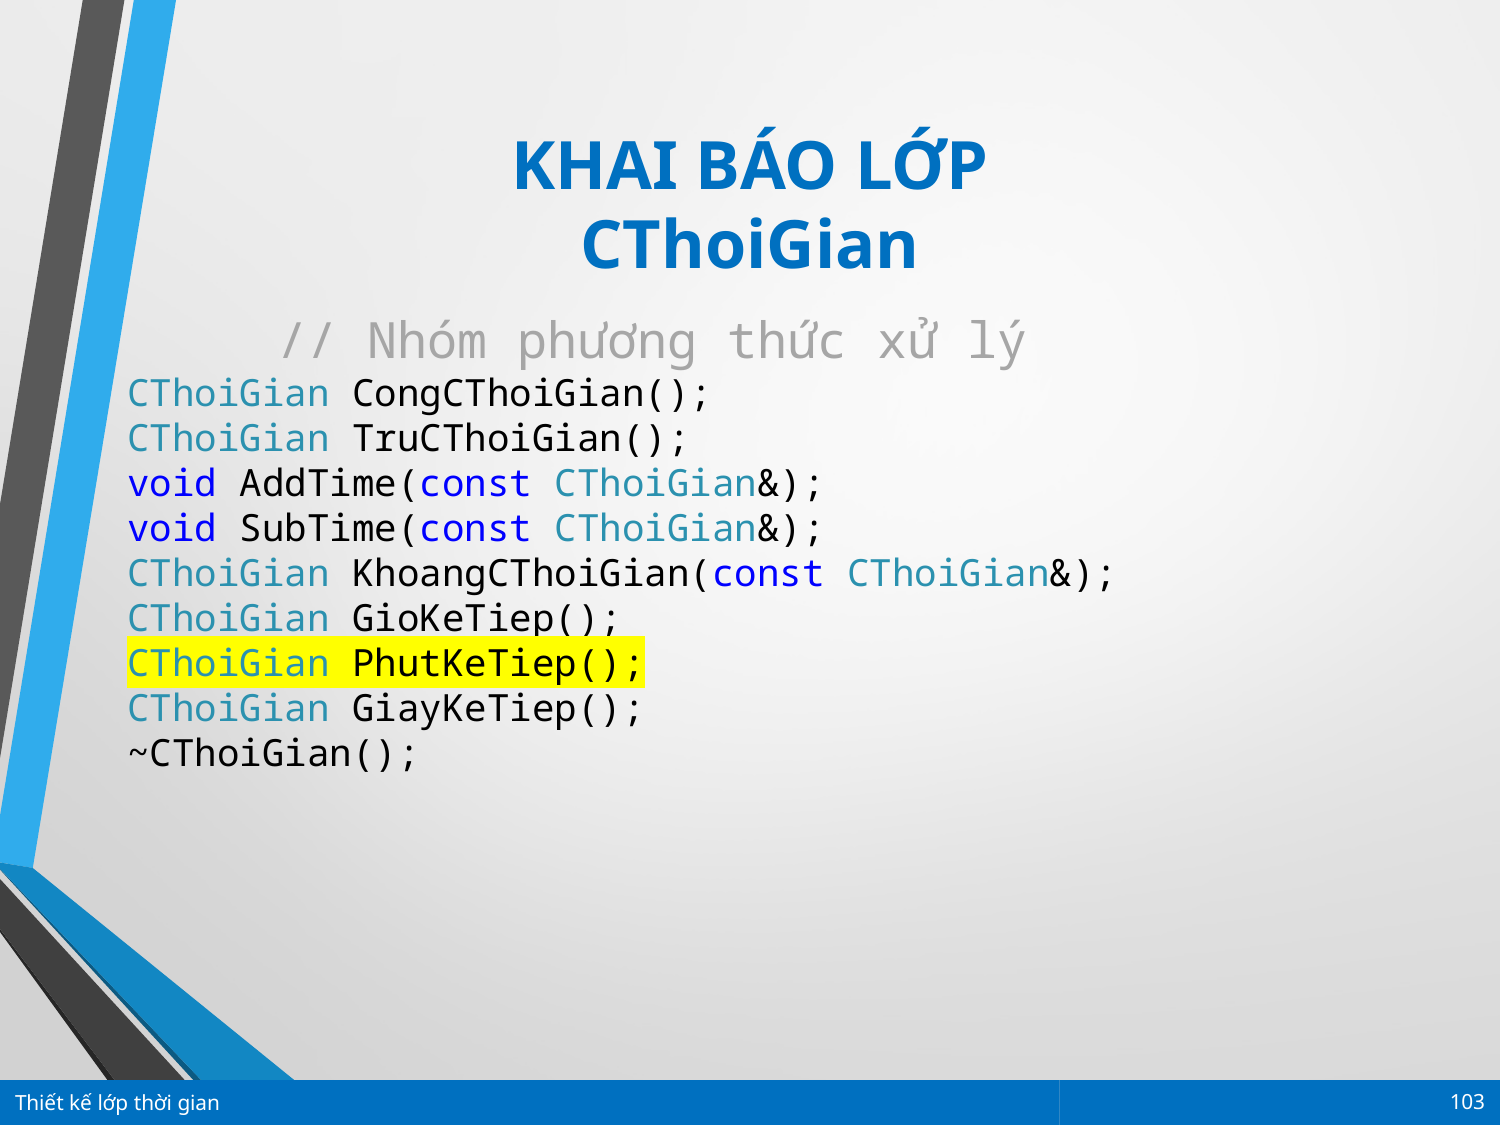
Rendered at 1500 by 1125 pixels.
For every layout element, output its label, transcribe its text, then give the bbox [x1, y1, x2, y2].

footer Thiết kế lớp thời gian [0, 1080, 1059, 1125]
slide_number 103 [1059, 1080, 1500, 1125]
text_box KHAI BÁO LỚP CThoiGian [374, 115, 1125, 290]
text_box // Nhóm phương thức xử lý CThoiGian CongCThoiGian(); CThoiGian TruCThoiGian(); void AddTime(const CThoiGian&); void SubTime(const CThoiGian&); CThoiGian KhoangCThoiGian(const CThoiGian&); CThoiGian GioKeTiep(); CThoiGian PhutKeTiep(); CThoiGian GiayKeTiep(); ~CThoiGian(); [112, 301, 1388, 782]
